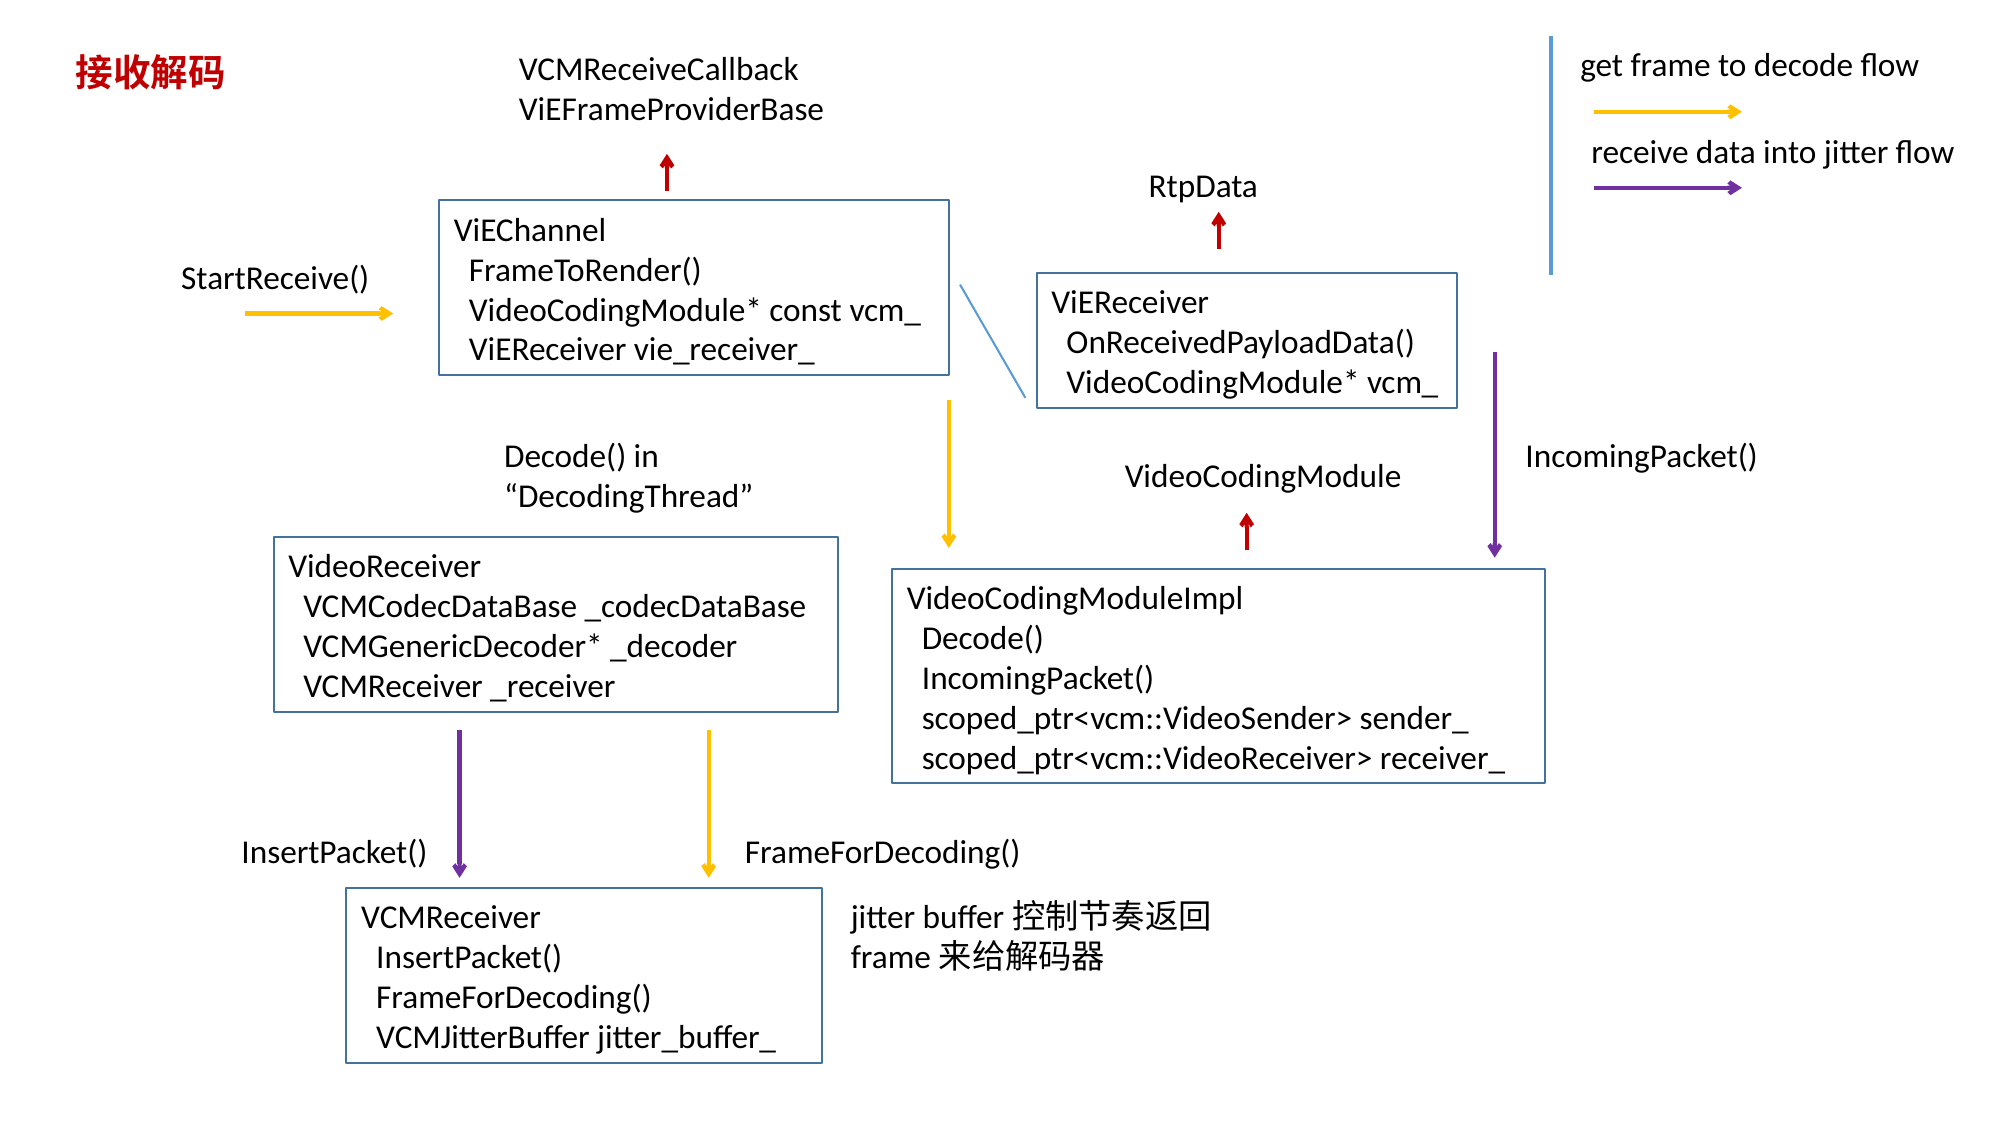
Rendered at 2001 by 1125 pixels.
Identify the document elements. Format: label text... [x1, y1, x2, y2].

text_box Decode() in “DecodingThread” [489, 426, 929, 521]
text_box VideoCodingModuleImpl Decode() IncomingPacket() scoped_ptr<vcm::VideoSender> sender_ scoped_ptr<vcm::VideoReceiver> receiver_ [892, 568, 1546, 784]
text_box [960, 284, 1026, 398]
text_box VCMReceiver InsertPacket() FrameForDecoding() VCMJitterBuffer jitter_buffer_ [346, 888, 823, 1063]
text_box ViEChannel FrameToRender() VideoCodingModule* const vcm_ ViEReceiver vie_receiver_ [439, 200, 949, 375]
text_box FrameForDecoding() [730, 822, 1036, 878]
text_box IncomingPacket() [1510, 427, 1774, 482]
text_box 接收解码 [60, 41, 246, 101]
text_box RtpData [1133, 156, 1304, 212]
text_box VideoCodingModule [1109, 446, 1419, 502]
text_box get frame to decode flow [1565, 35, 1944, 91]
text_box StartReceive() [166, 249, 394, 304]
text_box receive data into jitter flow [1576, 122, 1983, 178]
text_box jitter buffer控制节奏返回 frame来给解码器 [836, 888, 1227, 983]
text_box InsertPacket() [226, 822, 443, 878]
text_box ViEReceiver OnReceivedPayloadData() VideoCodingModule* vcm_ [1036, 273, 1457, 408]
text_box VideoReceiver VCMCodecDataBase _codecDataBase VCMGenericDecoder* _decoder VCMReceiver _receiver [273, 537, 838, 712]
text_box VCMReceiveCallback ViEFrameProviderBase [504, 39, 854, 135]
